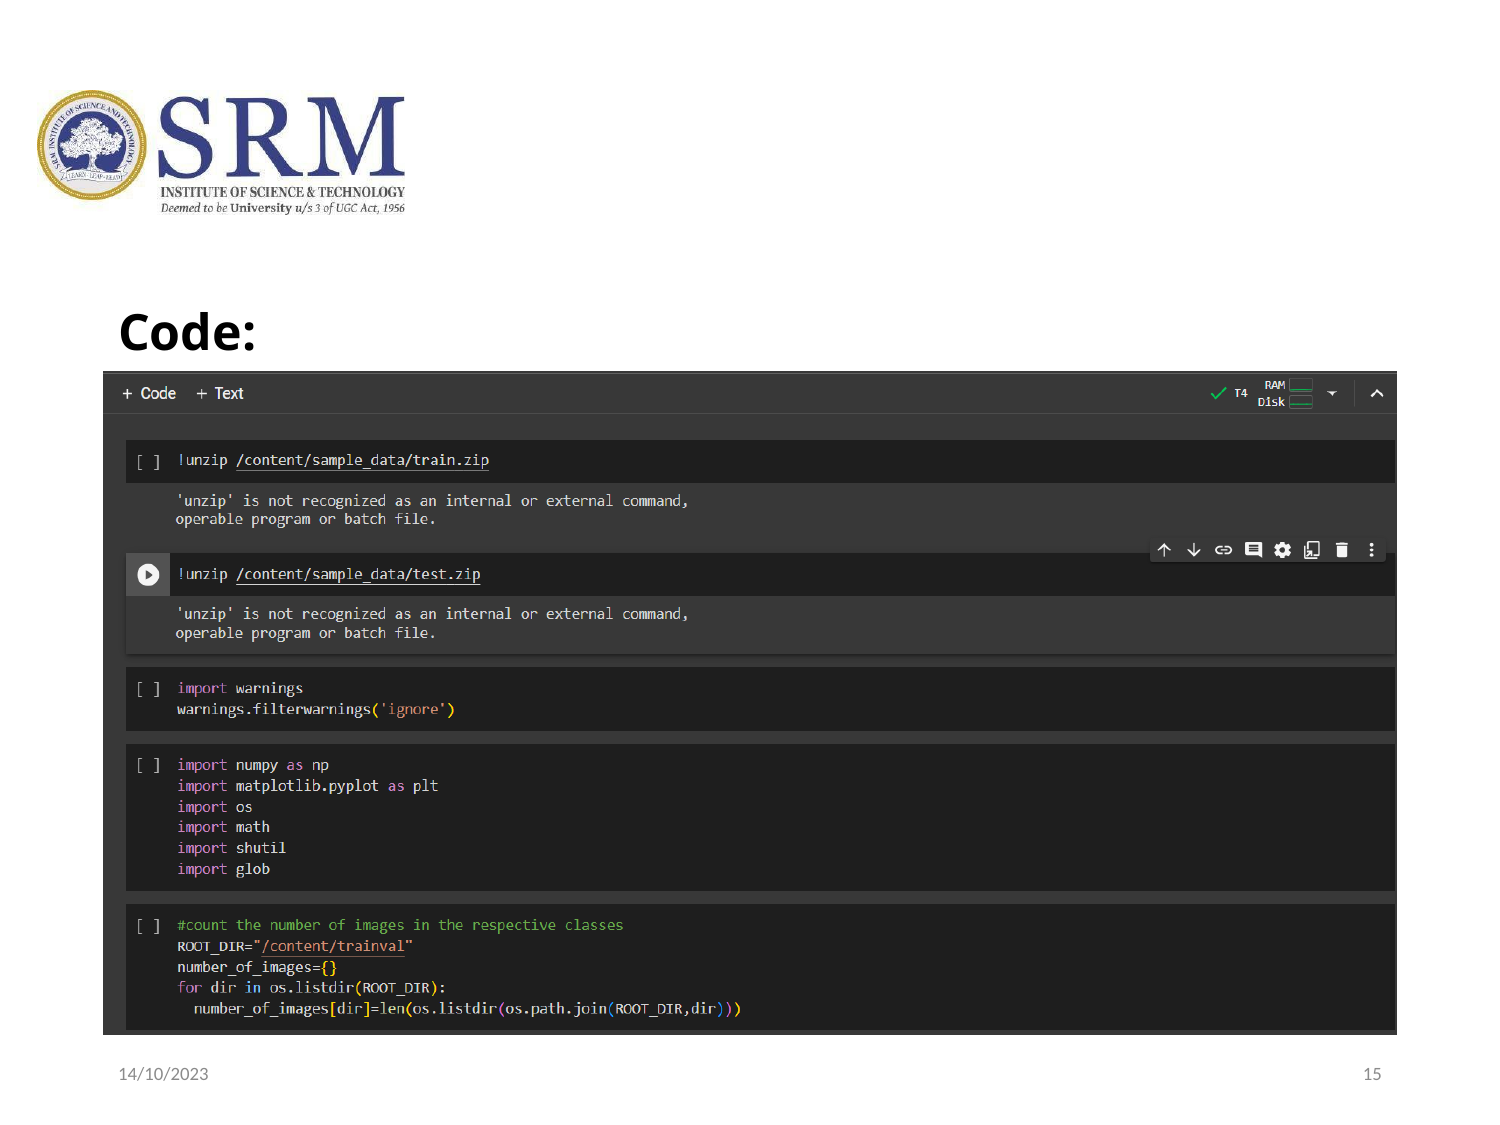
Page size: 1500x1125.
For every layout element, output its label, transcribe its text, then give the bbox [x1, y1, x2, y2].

picture [103, 371, 1397, 1035]
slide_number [103, 1042, 441, 1103]
slide_number 15 [1059, 1042, 1397, 1103]
list Code: [103, 299, 1397, 371]
picture [37, 90, 405, 215]
